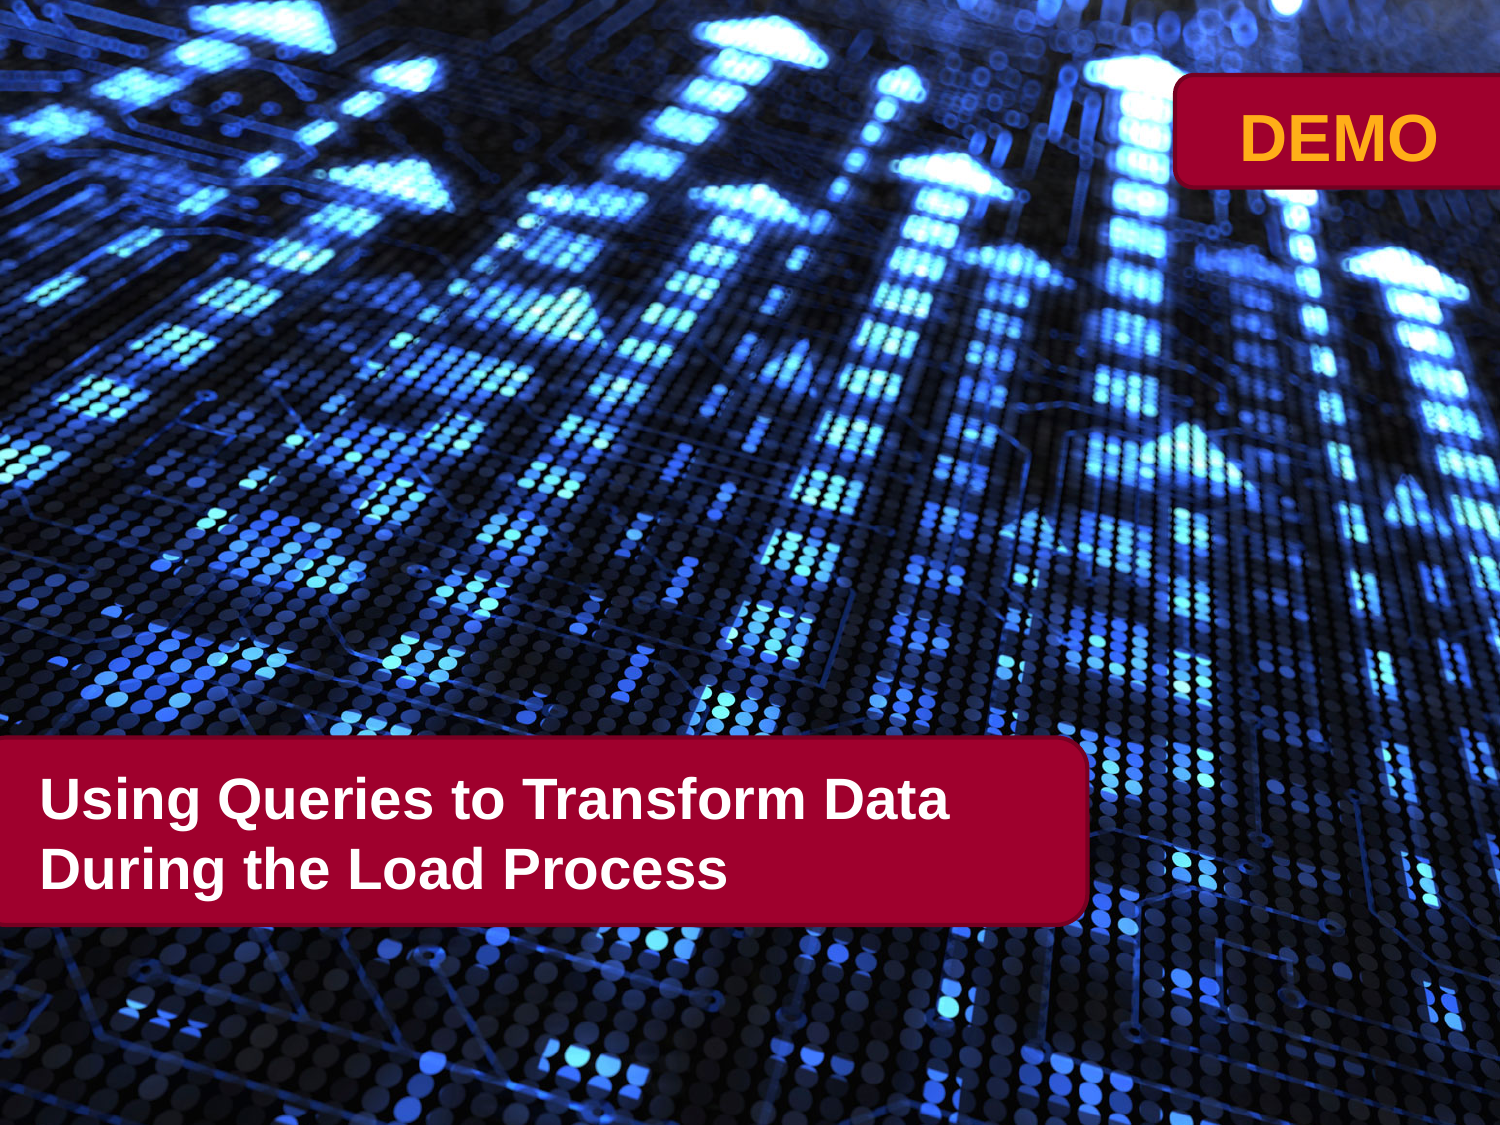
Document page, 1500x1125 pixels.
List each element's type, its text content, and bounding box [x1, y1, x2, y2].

picture [0, 0, 1500, 1125]
title Using Queries to Transform Data During the Load Process [24, 750, 1063, 913]
